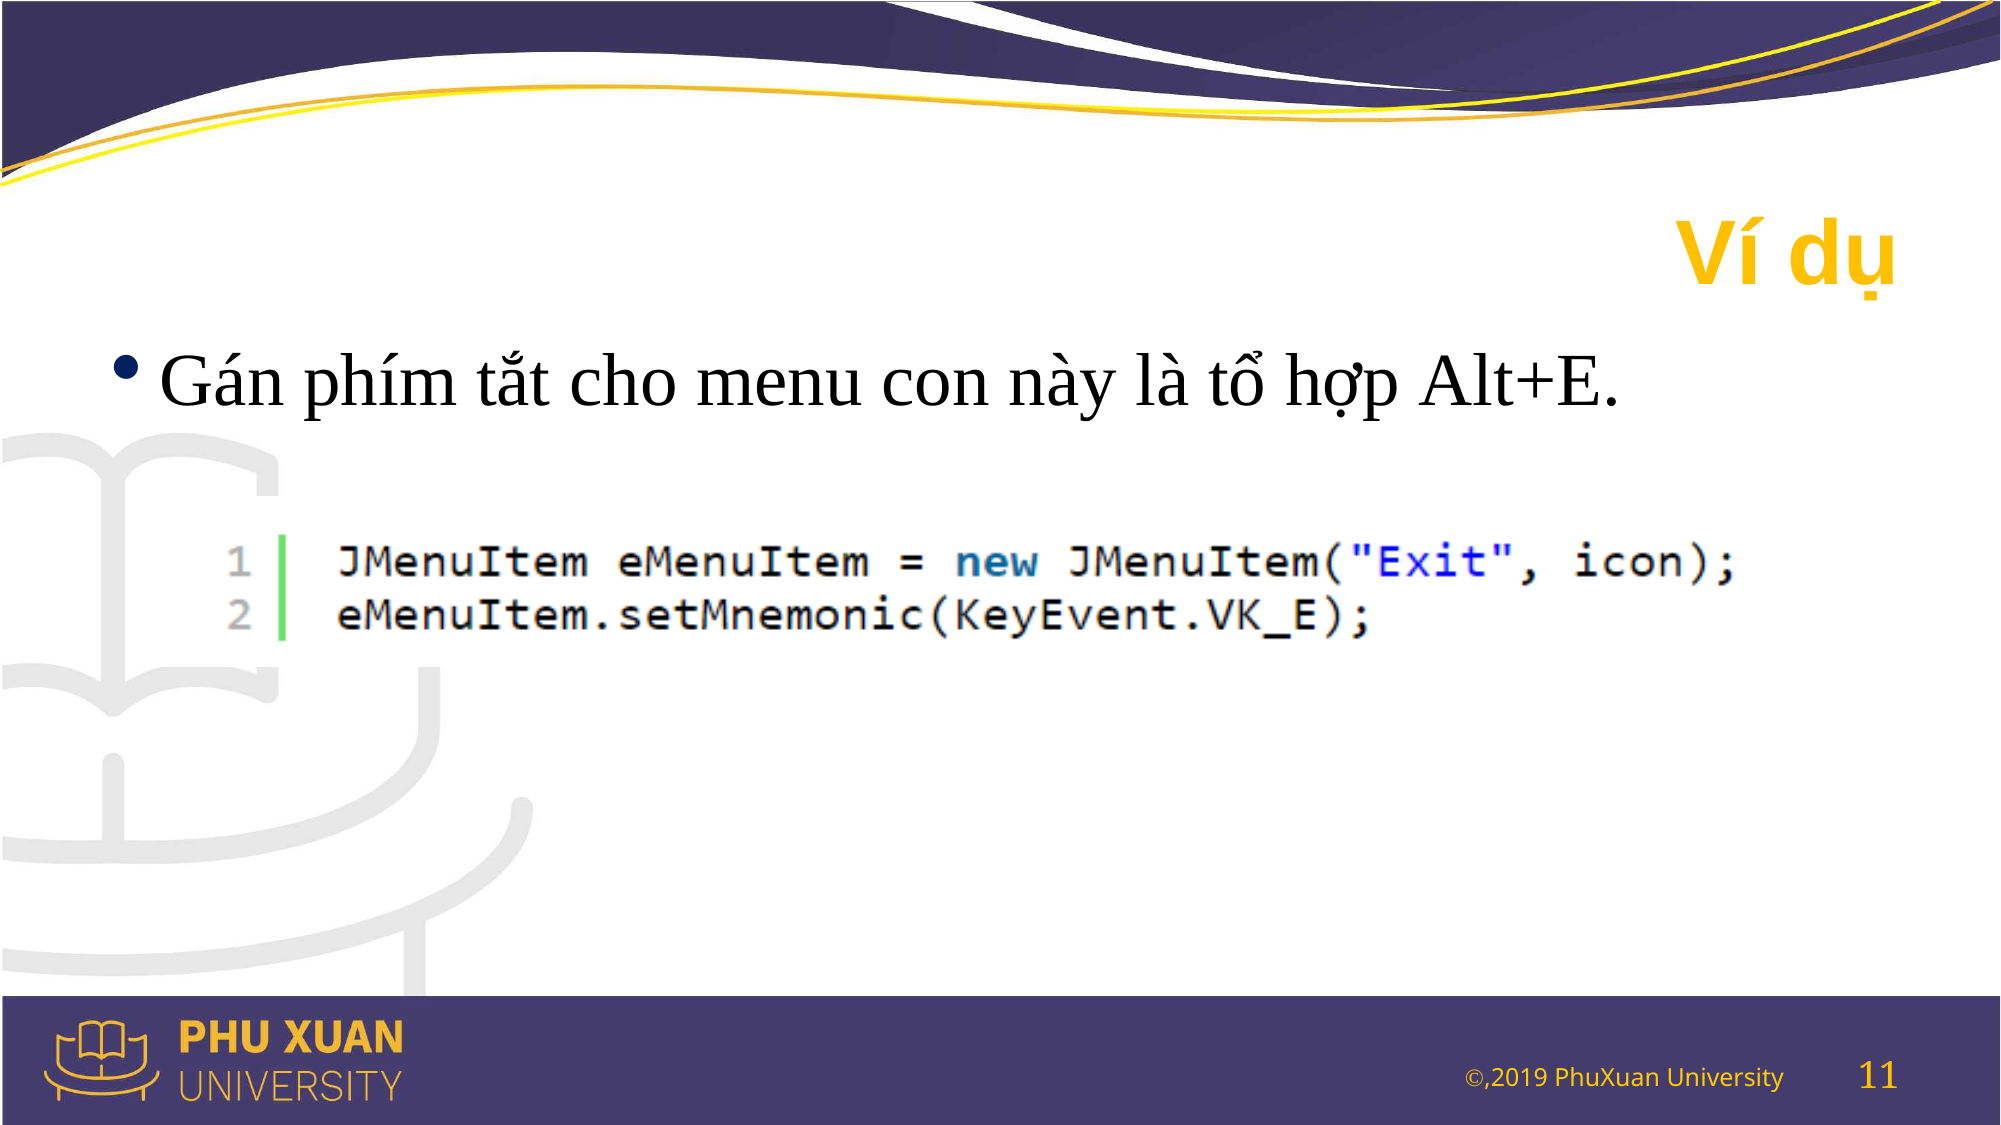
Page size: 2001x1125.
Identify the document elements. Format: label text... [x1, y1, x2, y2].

title Ví dụ [99, 115, 1900, 304]
slide_number 11 [1733, 1042, 1900, 1103]
list Gán phím tắt cho menu con này là tổ hợp Alt+E. [99, 322, 1900, 1043]
picture [0, 0, 2001, 1125]
